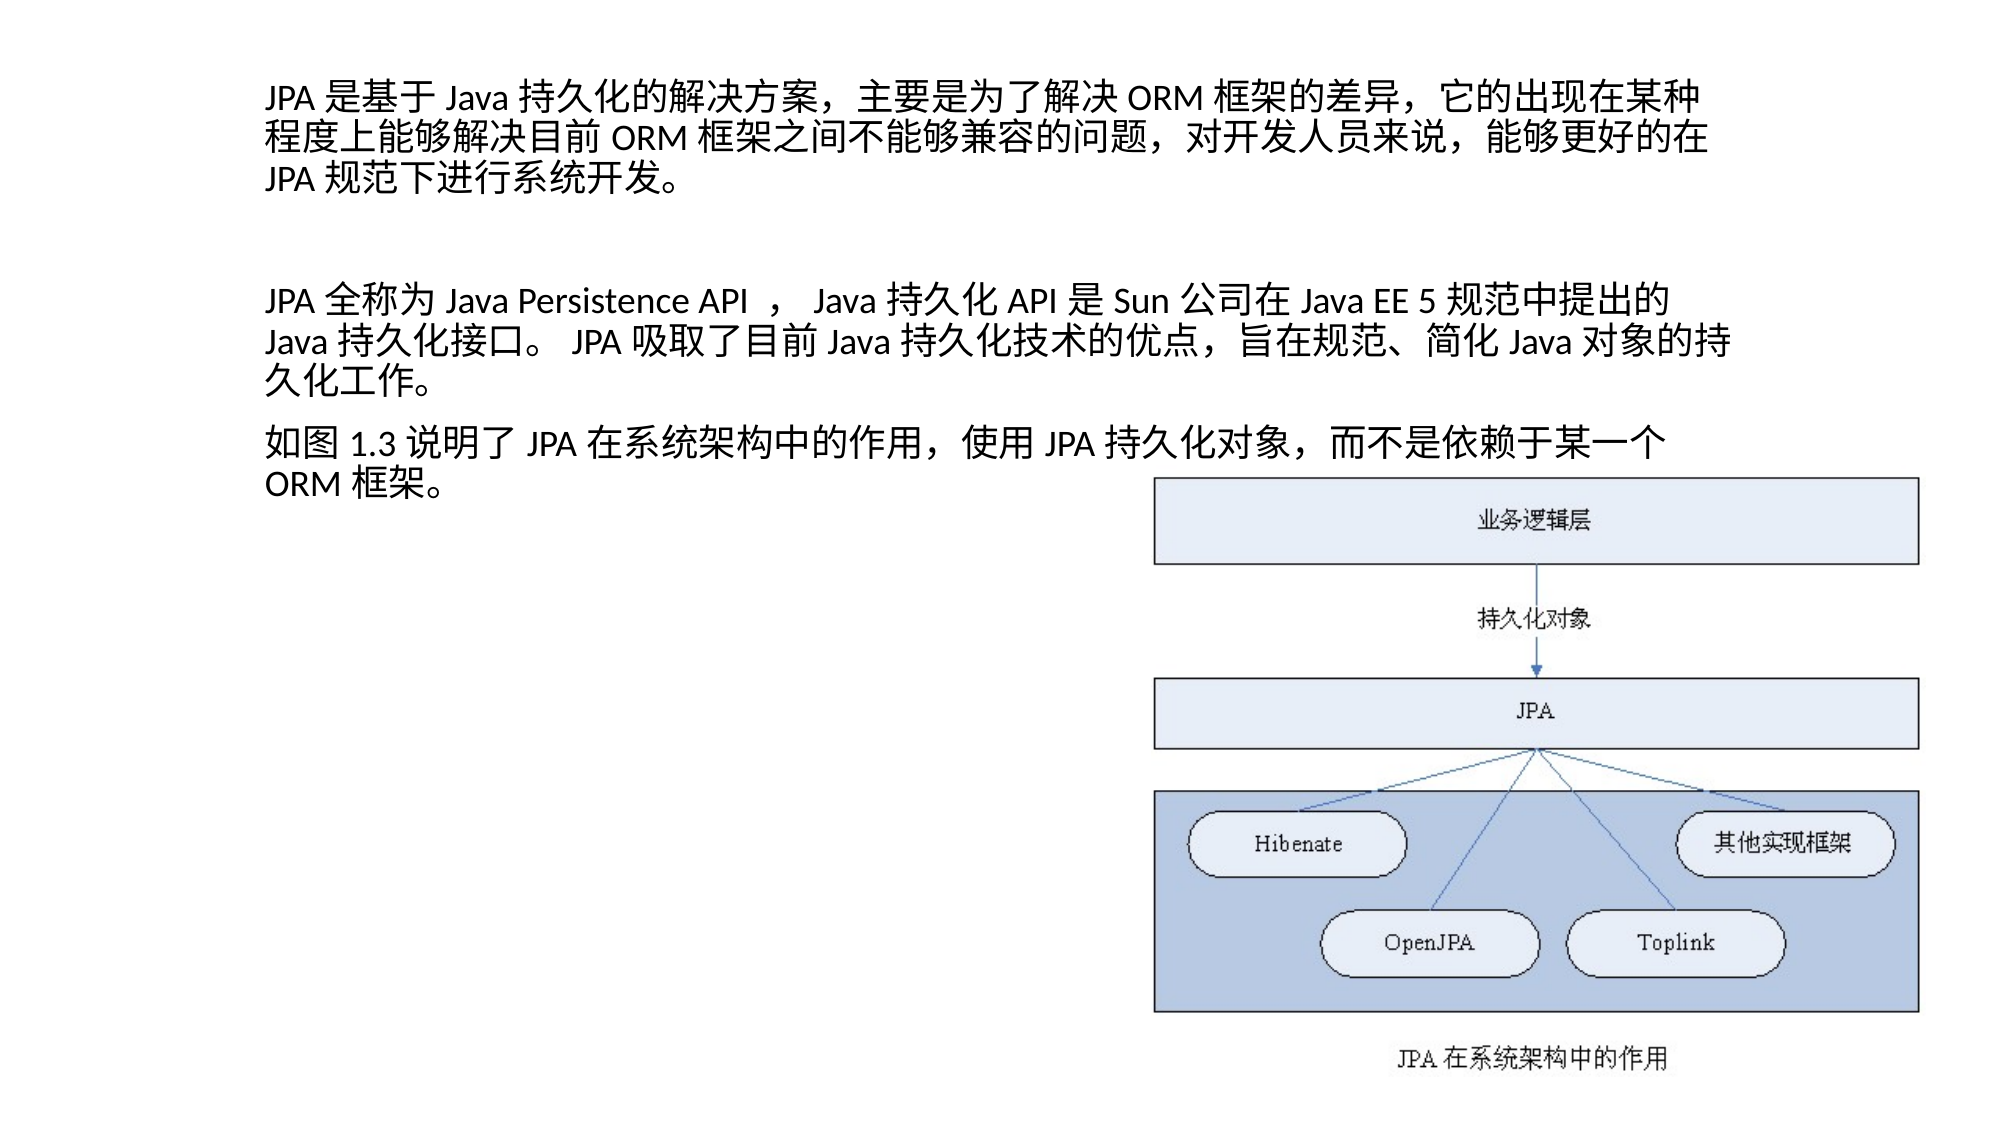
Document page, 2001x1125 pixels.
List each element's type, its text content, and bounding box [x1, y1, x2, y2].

subtitle JPA是基于Java持久化的解决方案，主要是为了解决ORM框架的差异，它的出现在某种程度上能够解决目前ORM框架之间不能够兼容的问题，对开发人员来说，能够更好的在JPA规范下进行系统开发。 JPA全称为Java Persistence API ，Java持久化API是Sun公司在Java EE 5规范中提出的Java持久化接口。JPA吸取了目前Java持久化技术的优点，旨在规范、简化Java对象的持久化工作。 如图1.3说明了JPA在系统架构中的作用，使用JPA持久化对象，而不是依赖于某一个ORM框架。 [249, 70, 1750, 1077]
picture [1151, 465, 1926, 1077]
